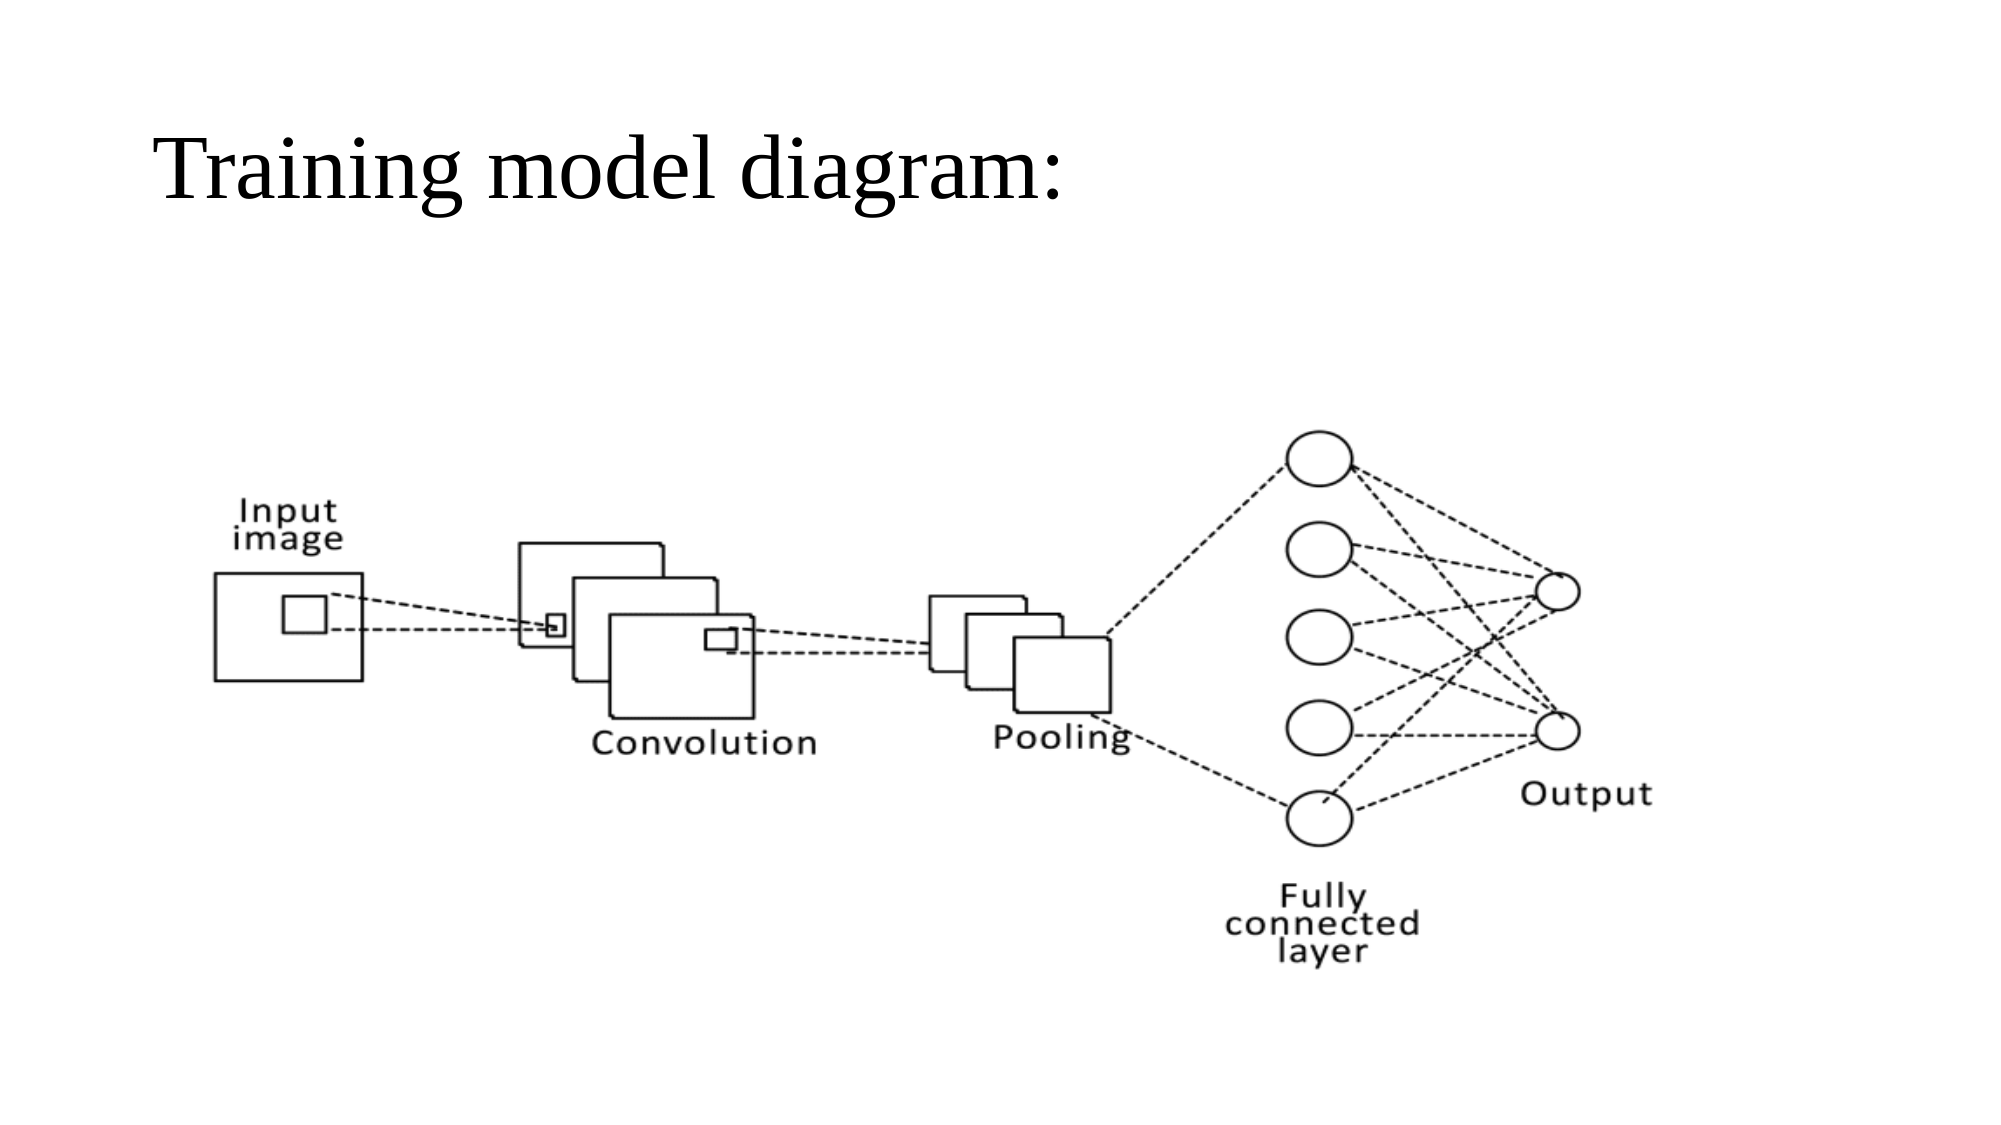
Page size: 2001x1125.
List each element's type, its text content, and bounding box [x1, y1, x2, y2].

title Training model diagram: [137, 59, 1863, 278]
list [190, 294, 1724, 1009]
